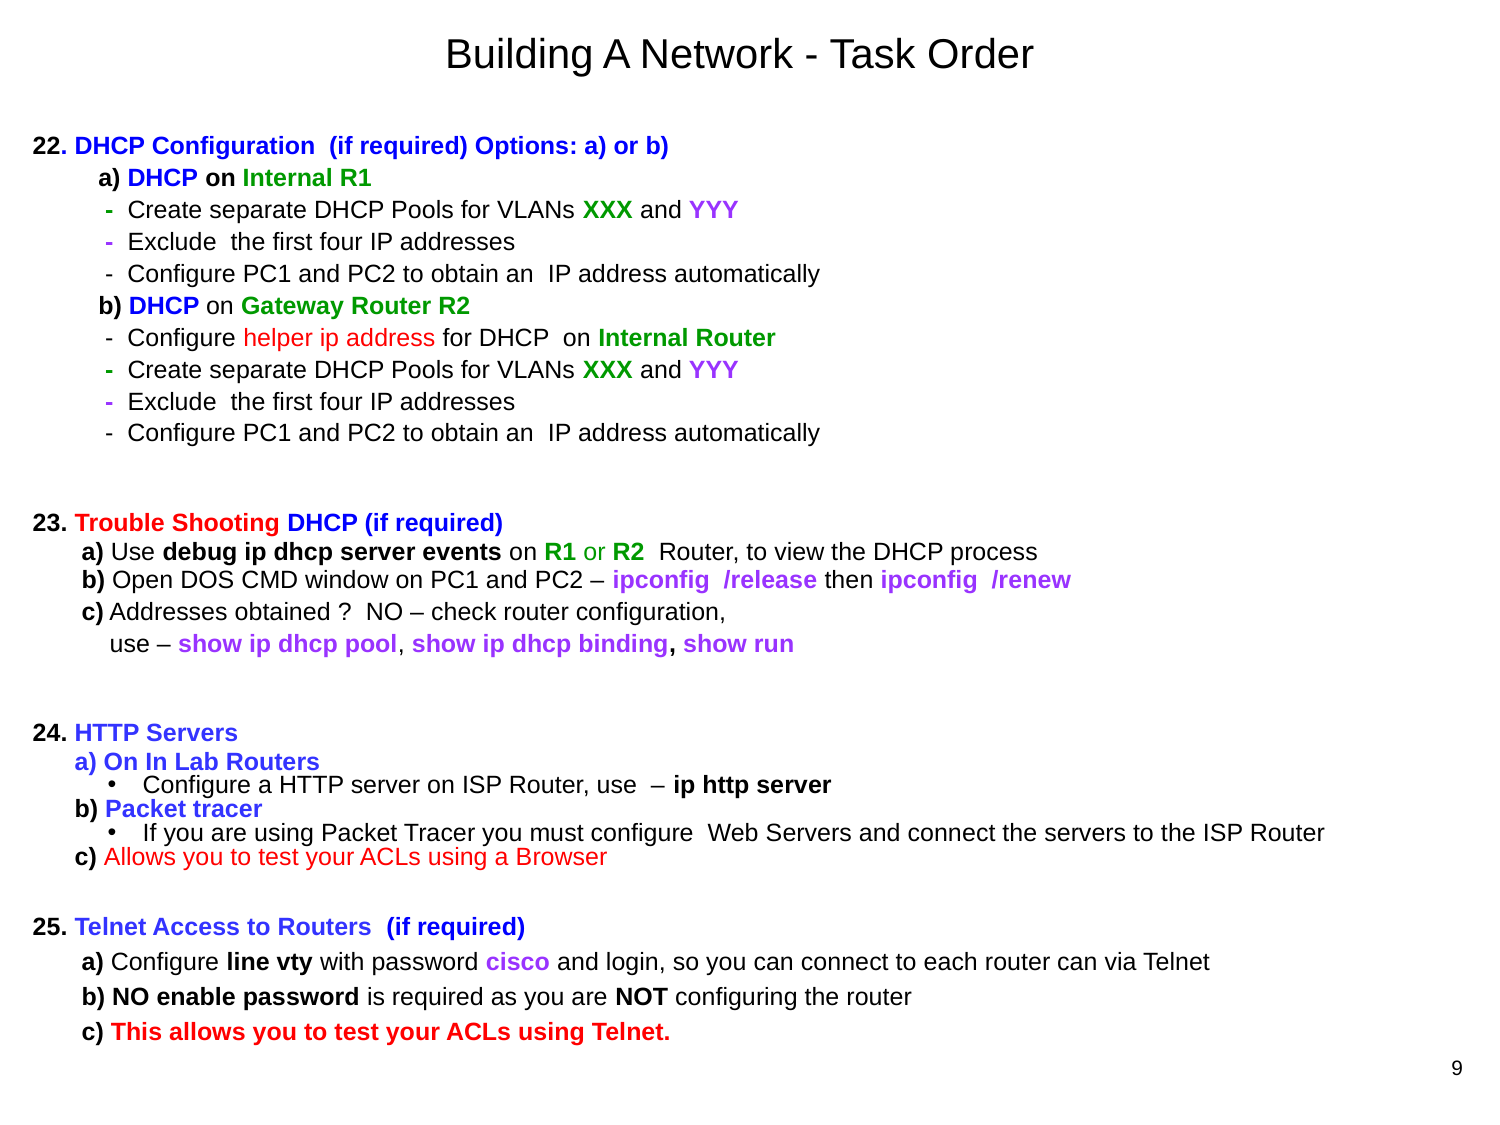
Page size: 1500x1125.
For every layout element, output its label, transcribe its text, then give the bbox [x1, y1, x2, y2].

slide_number 9 [1422, 1046, 1479, 1095]
title Building A Network - Task Order [64, 5, 1415, 98]
list 22. DHCP Configuration (if required) Options: a) or b) a) DHCP on Internal R1 - Create separate DHCP Pools for VLANs XXX and YYY - Exclude the first four IP addresses - Configure PC1 and PC2 to obtain an IP address automatically b) DHCP on Gateway Router R2 - Configure helper ip address for DHCP on Internal Router - Create separate DHCP Pools for VLANs XXX and YYY - Exclude the first four IP addresses - Configure PC1 and PC2 to obtain an IP address automatically 23. Trouble Shooting DHCP (if required) a) Use debug ip dhcp server events on R1 or R2 Router, to view the DHCP process b) Open DOS CMD window on PC1 and PC2 – ipconfig /release then ipconfig /renew c) Addresses obtained ? NO – check router configuration, use – show ip dhcp pool, show ip dhcp binding, show run 24. HTTP Servers a) On In Lab Routers Configure a HTTP server on ISP Router, use – ip http server b) Packet tracer If you are using Packet Tracer you must configure Web Servers and connect the servers to the ISP Router c) Allows you to test your ACLs using a Browser 25. Telnet Access to Routers (if required) a) Configure line vty with password cisco and login, so you can connect to each router can via Telnet b) NO enable password is required as you are NOT configuring the router c) This allows you to test your ACLs using Telnet. [17, 125, 1477, 1071]
